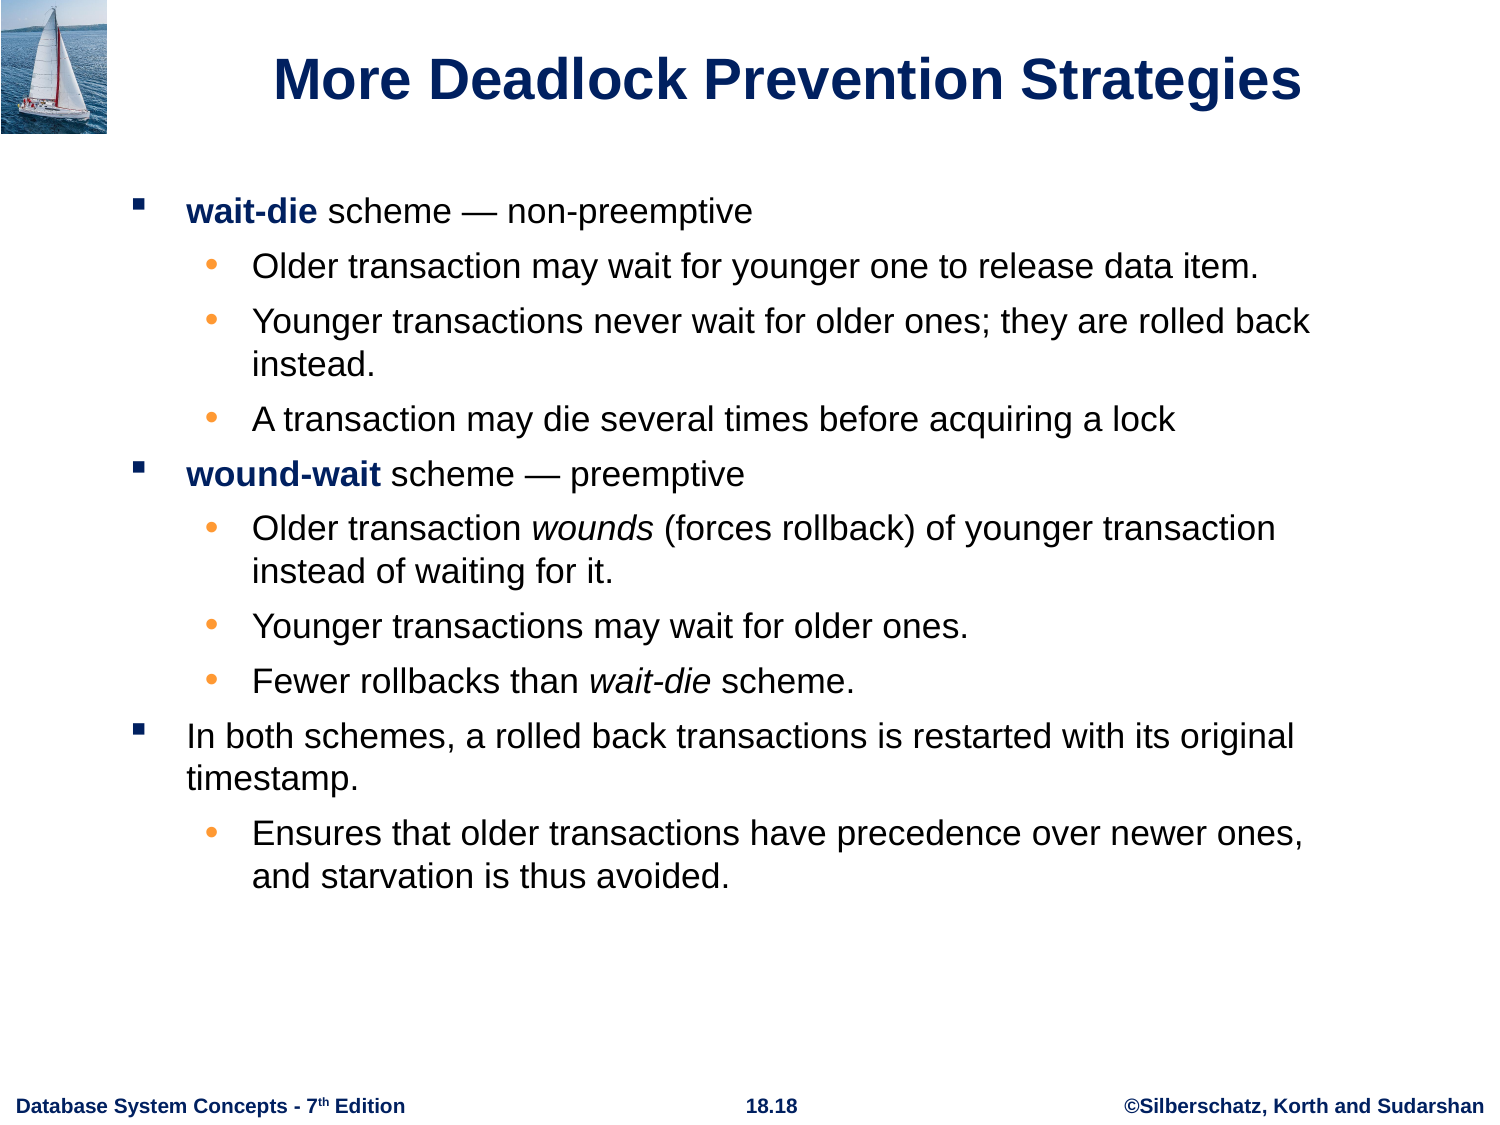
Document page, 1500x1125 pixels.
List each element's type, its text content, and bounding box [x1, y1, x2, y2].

picture [1, 0, 107, 134]
title More Deadlock Prevention Strategies [125, 18, 1452, 120]
list wait-die scheme — non-preemptive Older transaction may wait for younger one to release data item. Younger transactions never wait for older ones; they are rolled back instead. A transaction may die several times before acquiring a lock wound-wait scheme — preemptive Older transaction wounds (forces rollback) of younger transaction instead of waiting for it. Younger transactions may wait for older ones. Fewer rollbacks than wait-die scheme. In both schemes, a rolled back transactions is restarted with its original timestamp. Ensures that older transactions have precedence over newer ones, and starvation is thus avoided. [115, 180, 1368, 1062]
